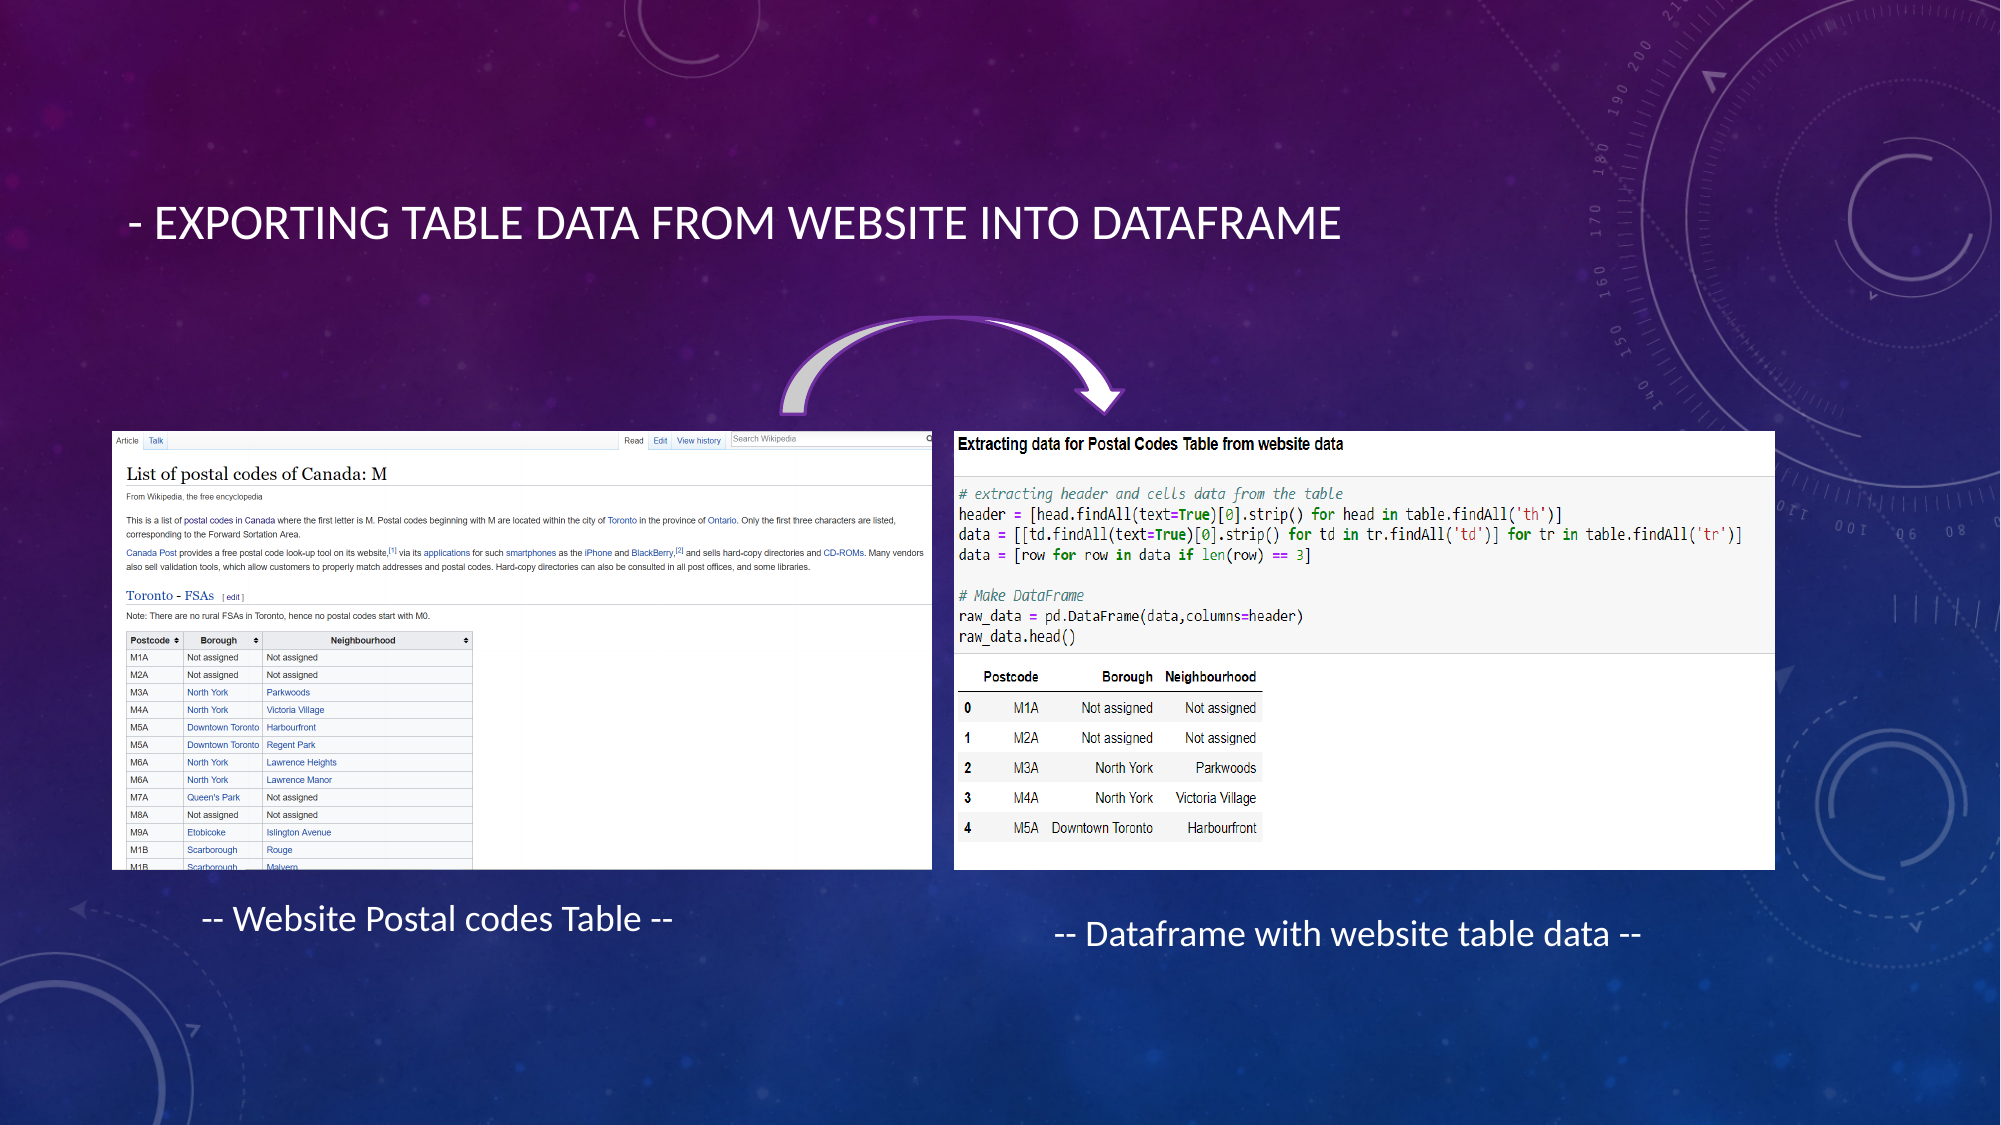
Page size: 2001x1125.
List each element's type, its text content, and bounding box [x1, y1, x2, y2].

text_box -- Website Postal codes Table -- [177, 886, 867, 947]
text_box [779, 315, 1126, 416]
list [954, 431, 1775, 870]
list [112, 431, 933, 870]
picture [0, 0, 2001, 1125]
text_box -- Dataframe with website table data -- [1030, 901, 1720, 962]
title - Exporting table data from website into dataframe [112, 99, 1775, 339]
